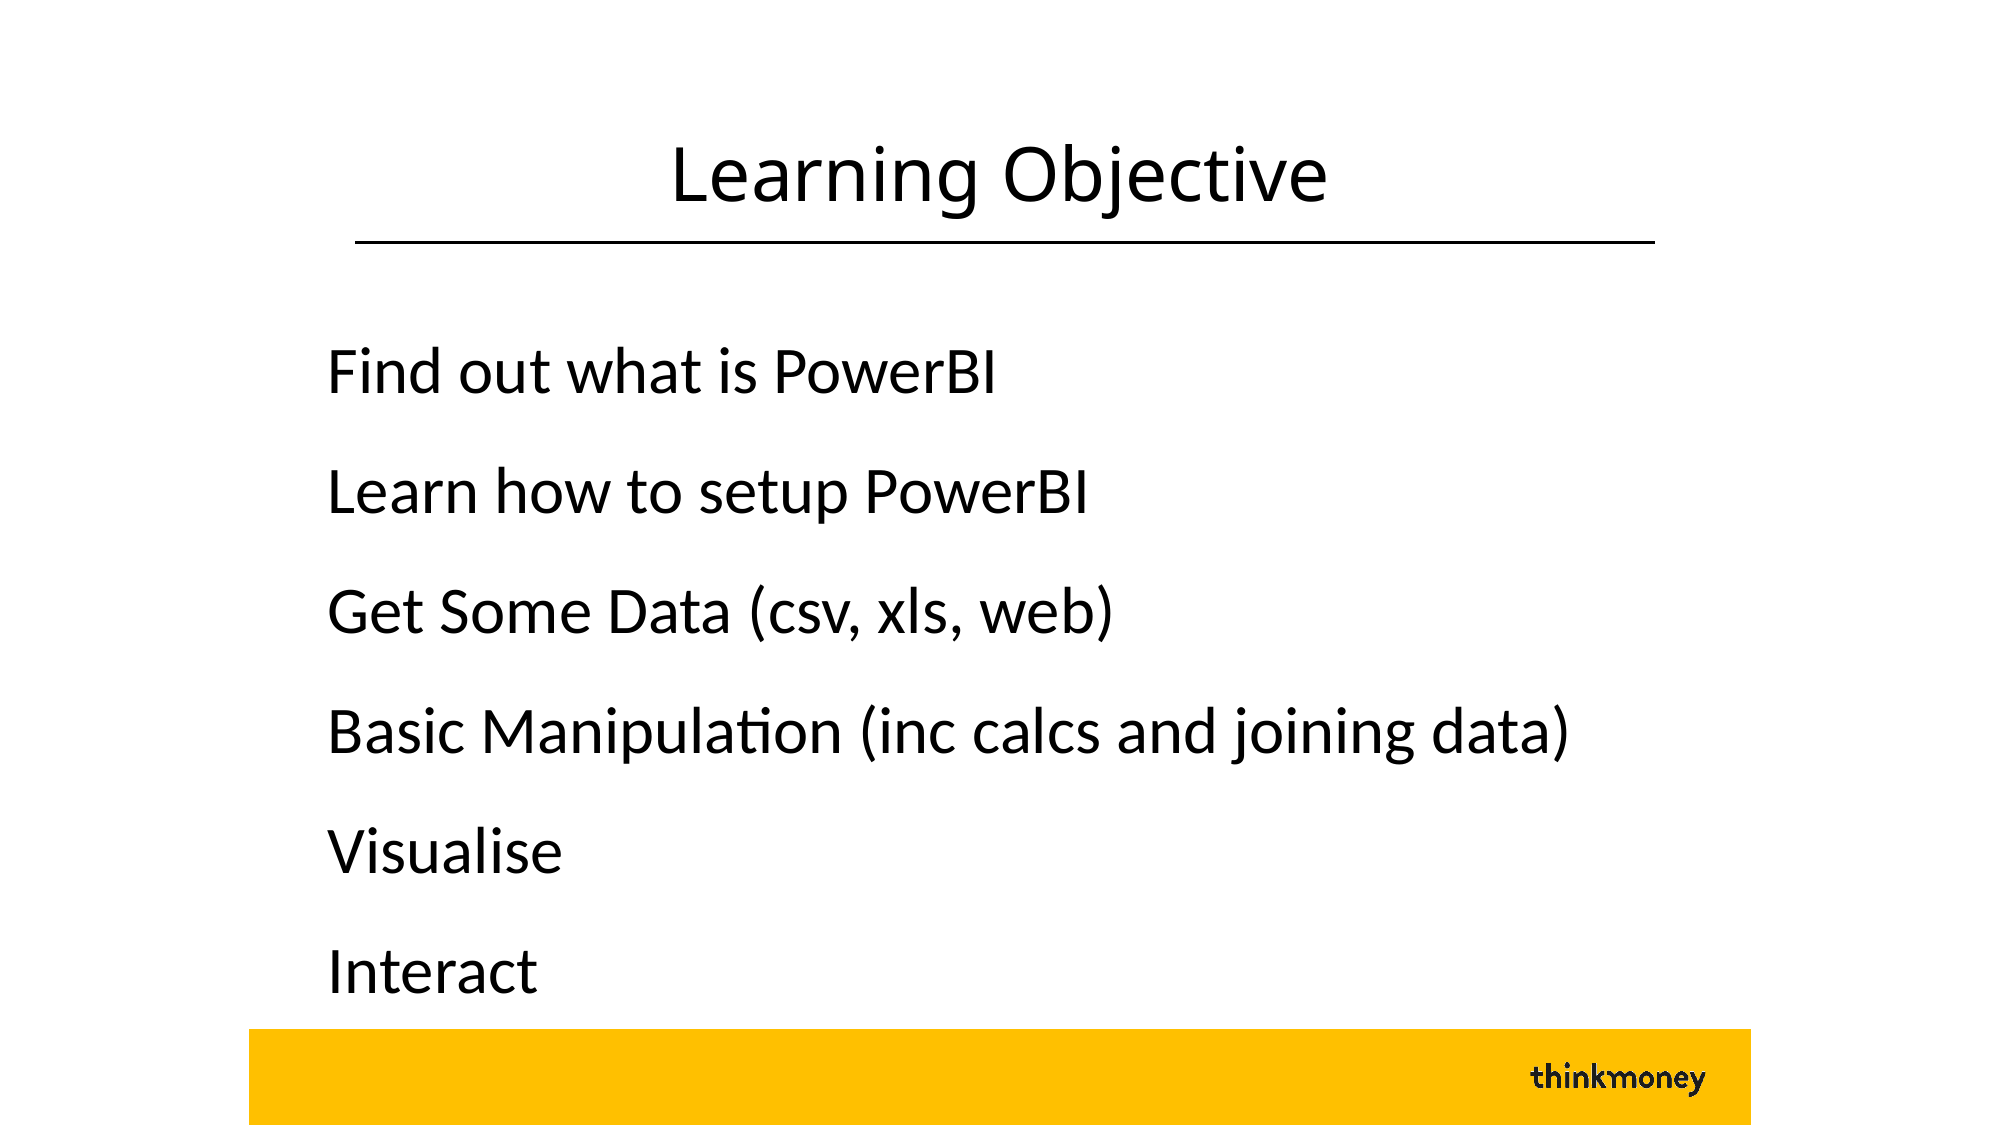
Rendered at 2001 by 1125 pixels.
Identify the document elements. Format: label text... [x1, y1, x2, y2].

text_box Learning Objective [249, 98, 1750, 245]
picture [1530, 1062, 1706, 1100]
text_box [249, 1029, 1751, 1125]
text_box Find out what is PowerBI Learn how to setup PowerBI Get Some Data (csv, xls, web) Basic Manipulation (inc calcs and joining data) Visualise Interact [237, 279, 1738, 988]
